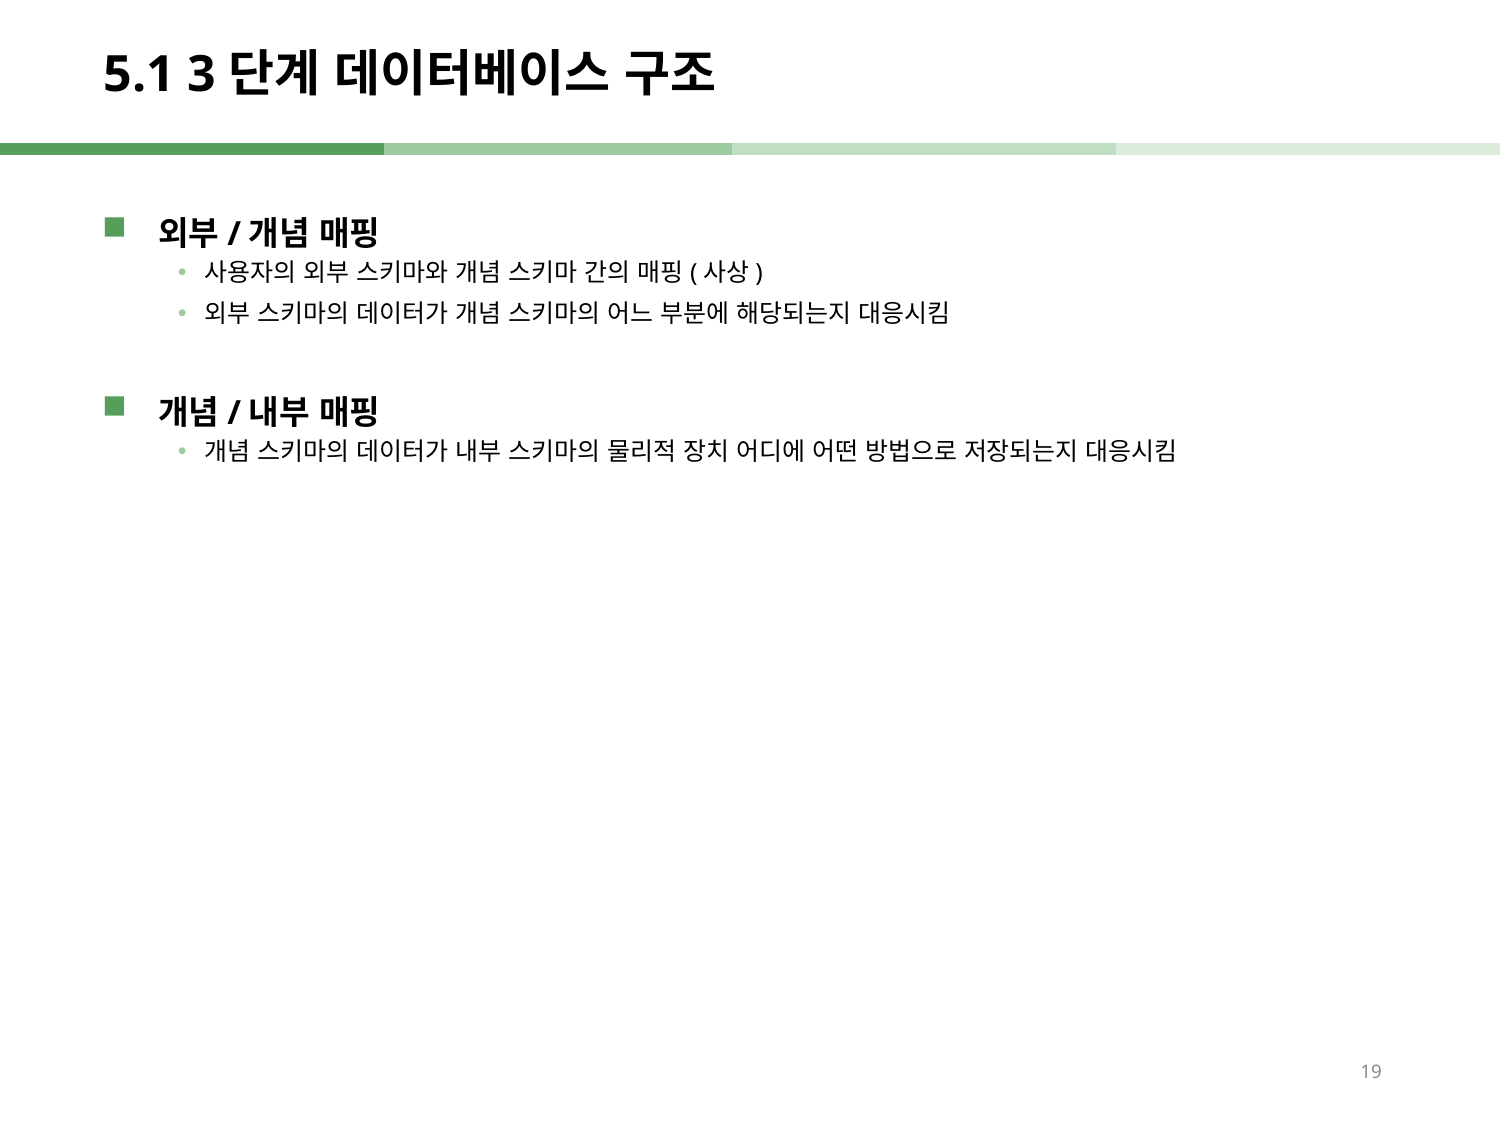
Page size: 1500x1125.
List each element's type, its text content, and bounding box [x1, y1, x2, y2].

title 5.1 3단계 데이터베이스 구조 [88, 30, 1329, 121]
list 외부/개념 매핑 사용자의 외부 스키마와 개념 스키마 간의 매핑(사상) 외부 스키마의 데이터가 개념 스키마의 어느 부분에 해당되는지 대응시킴 개념/내부 매핑 개념 스키마의 데이터가 내부 스키마의 물리적 장치 어디에 어떤 방법으로 저장되는지 대응시킴 [86, 184, 1434, 1071]
slide_number 19 [1059, 1042, 1397, 1103]
